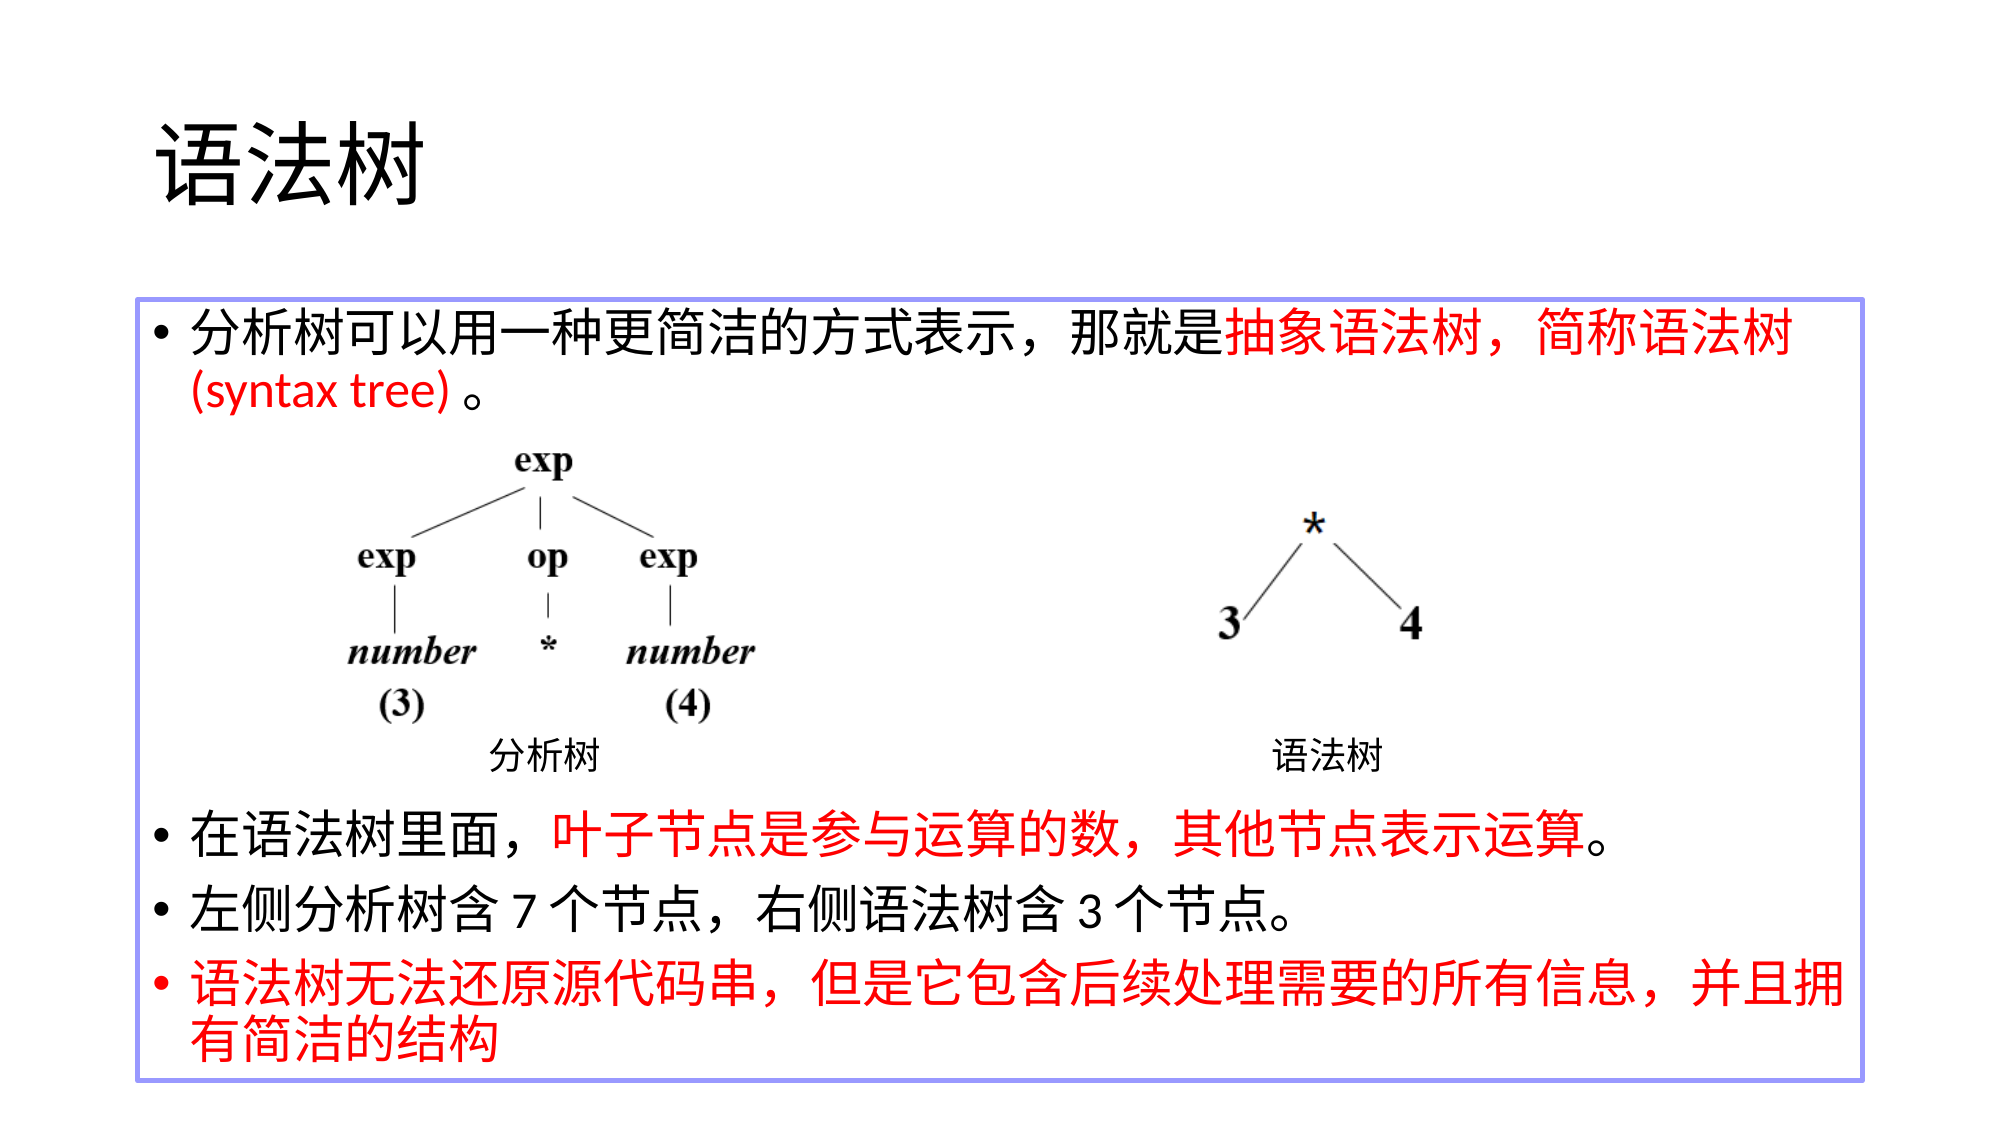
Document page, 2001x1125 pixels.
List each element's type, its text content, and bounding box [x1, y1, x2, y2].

picture [1195, 479, 1438, 682]
title 语法树 [137, 59, 1863, 278]
picture [324, 430, 767, 747]
text_box 分析树 语法树 [439, 724, 1618, 830]
list 分析树可以用一种更简洁的方式表示，那就是抽象语法树，简称语法树(syntax tree)。 在语法树里面，叶子节点是参与运算的数，其他节点表示运算。 左侧分析树含7个节点，右侧语法树含3个节点。 语法树无法还原源代码串，但是它包含后续处理需要的所有信息，并且拥有简洁的结构 [137, 299, 1863, 1081]
